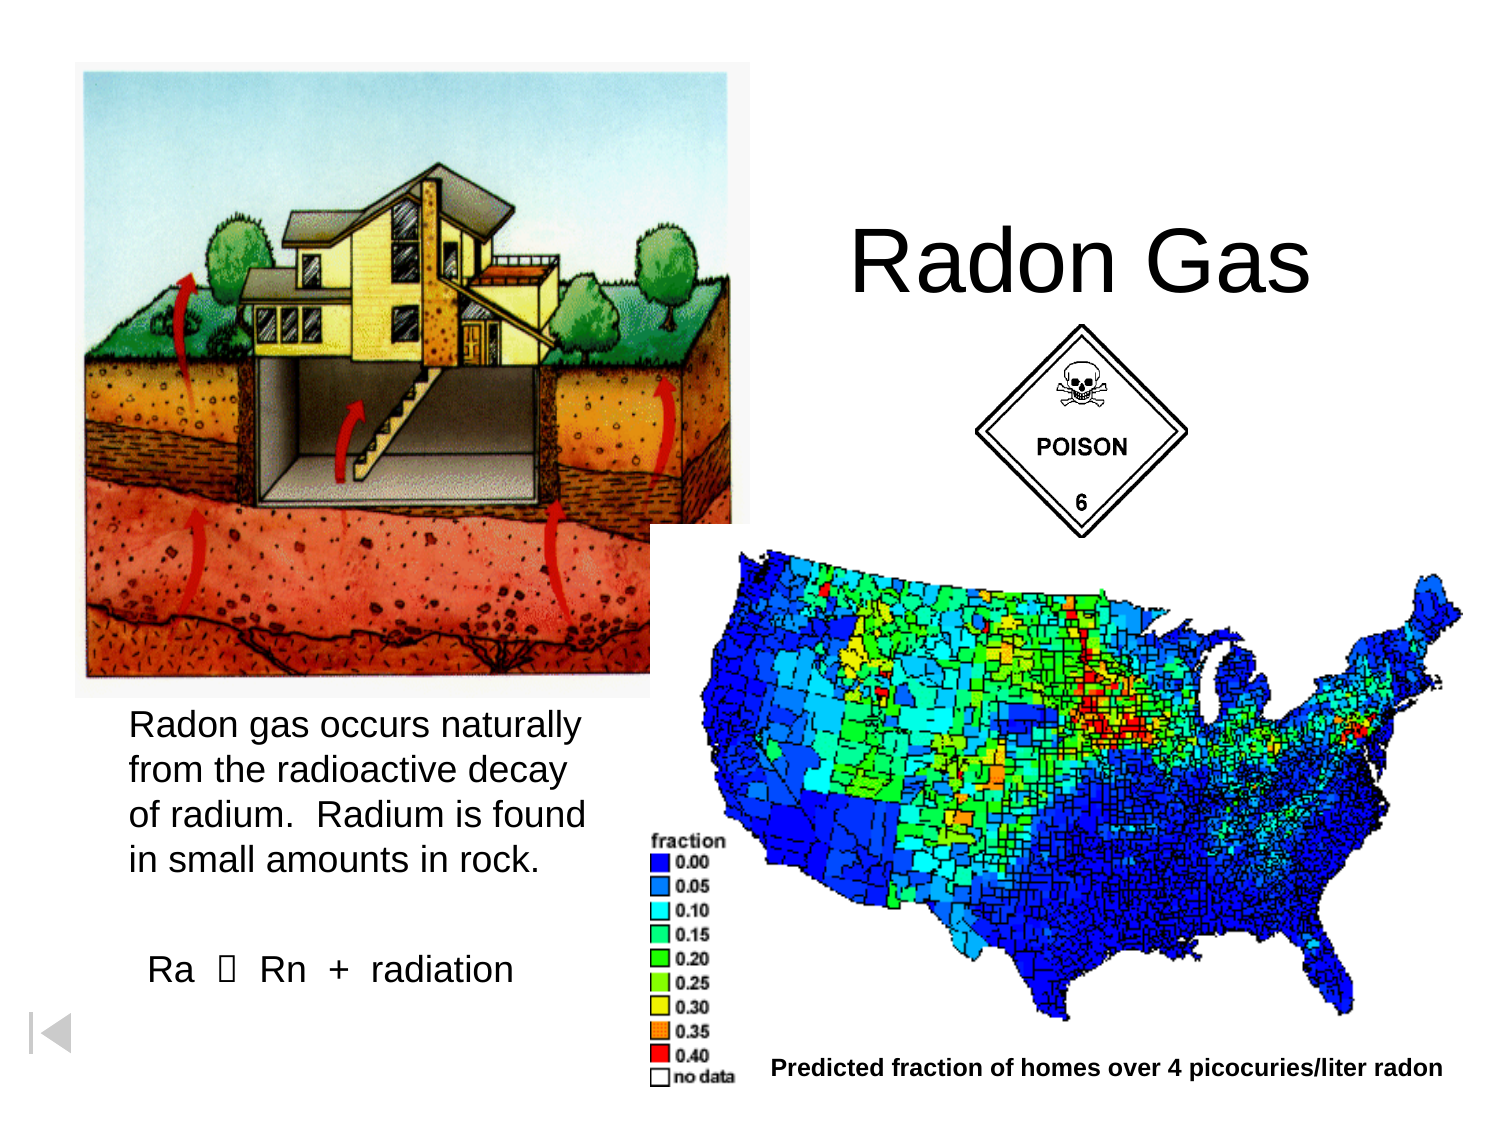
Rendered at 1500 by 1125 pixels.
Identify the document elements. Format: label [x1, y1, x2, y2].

text_box [755, 1040, 1468, 1090]
text_box [0, 1003, 100, 1063]
picture [74, 62, 1463, 1087]
title [751, 162, 1488, 351]
text_box [132, 937, 530, 998]
text_box [114, 699, 612, 887]
